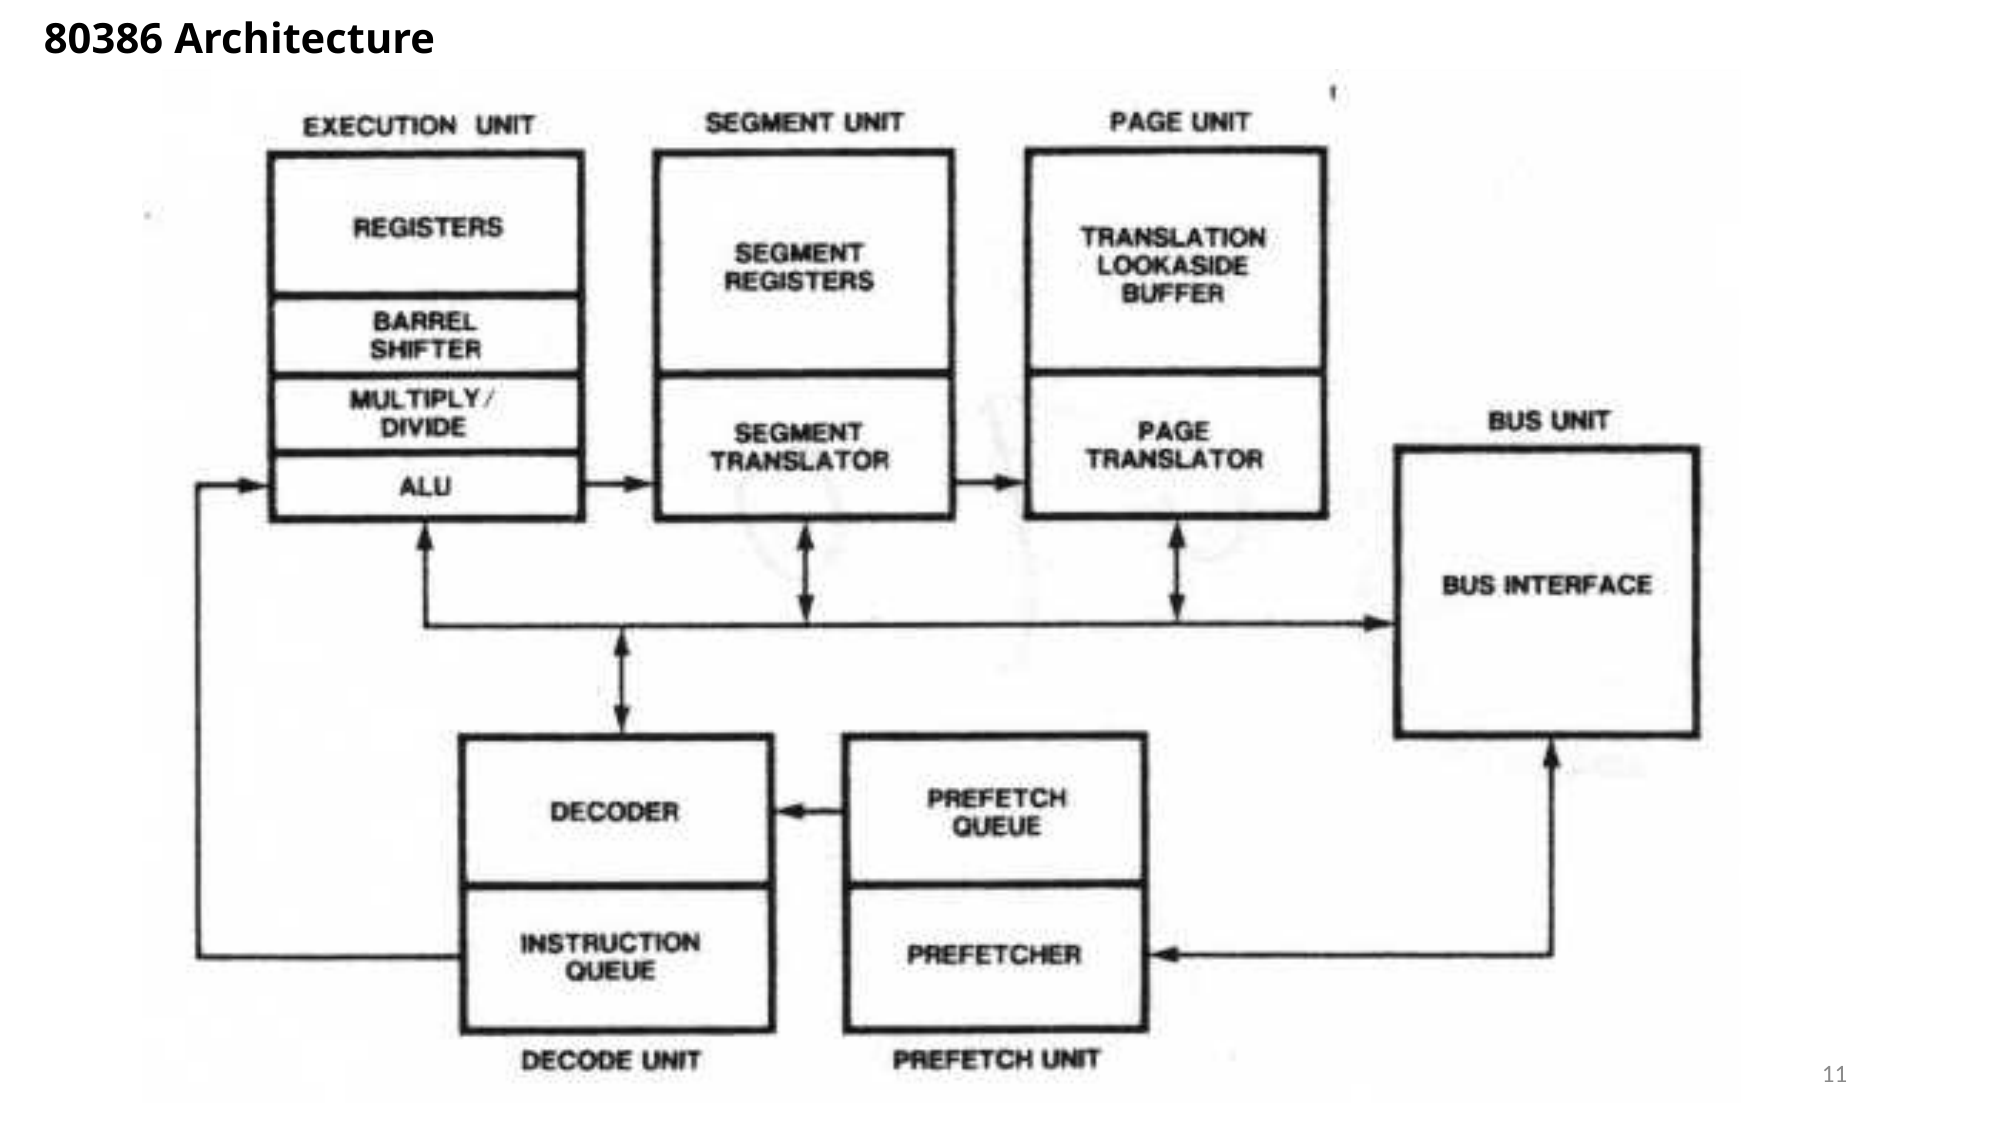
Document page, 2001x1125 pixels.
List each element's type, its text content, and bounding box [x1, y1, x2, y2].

picture [142, 69, 1741, 1103]
title 80386 Architecture [28, 0, 1529, 70]
slide_number 11 [1741, 1042, 1863, 1103]
